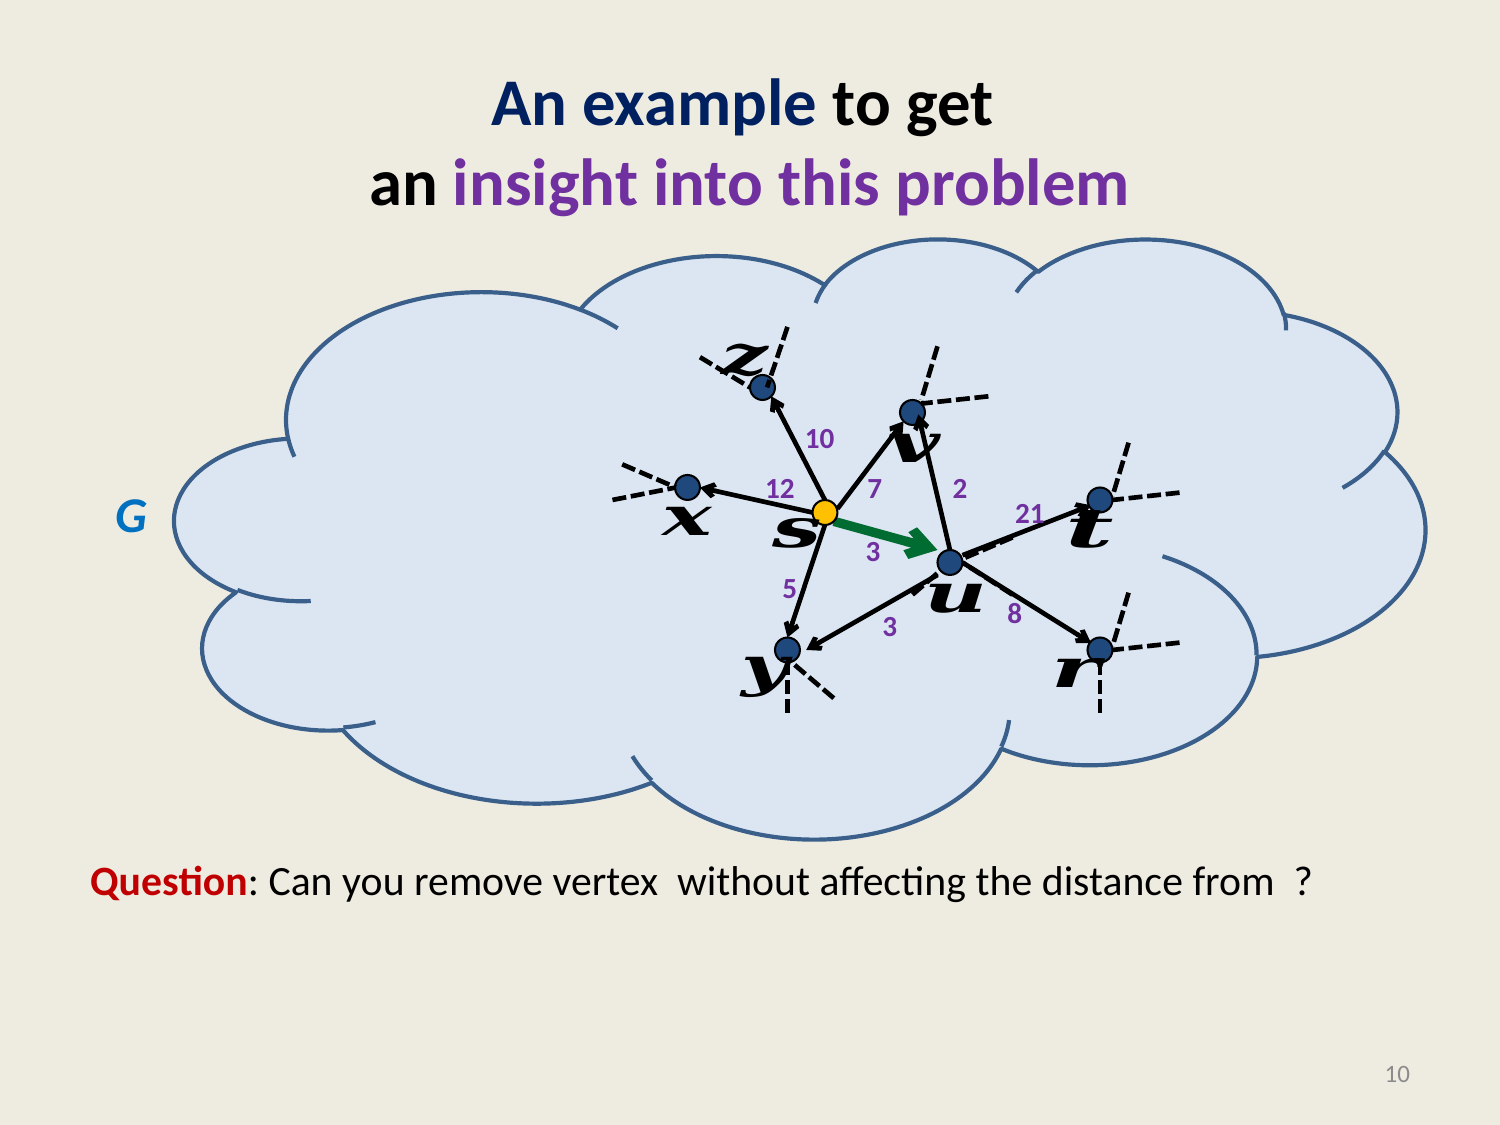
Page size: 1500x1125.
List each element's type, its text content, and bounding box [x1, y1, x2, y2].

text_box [621, 464, 677, 488]
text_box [1099, 442, 1180, 713]
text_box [766, 326, 788, 388]
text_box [612, 487, 677, 501]
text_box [699, 356, 751, 388]
title An example to get an insight into this problem [75, 45, 1425, 233]
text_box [1051, 487, 1121, 701]
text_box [749, 412, 806, 613]
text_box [787, 658, 835, 699]
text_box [805, 414, 1092, 651]
text_box [171, 237, 1428, 842]
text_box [920, 346, 938, 401]
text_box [656, 326, 989, 699]
slide_number 10 [1074, 1042, 1425, 1103]
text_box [941, 395, 989, 404]
text_box G [100, 474, 162, 550]
